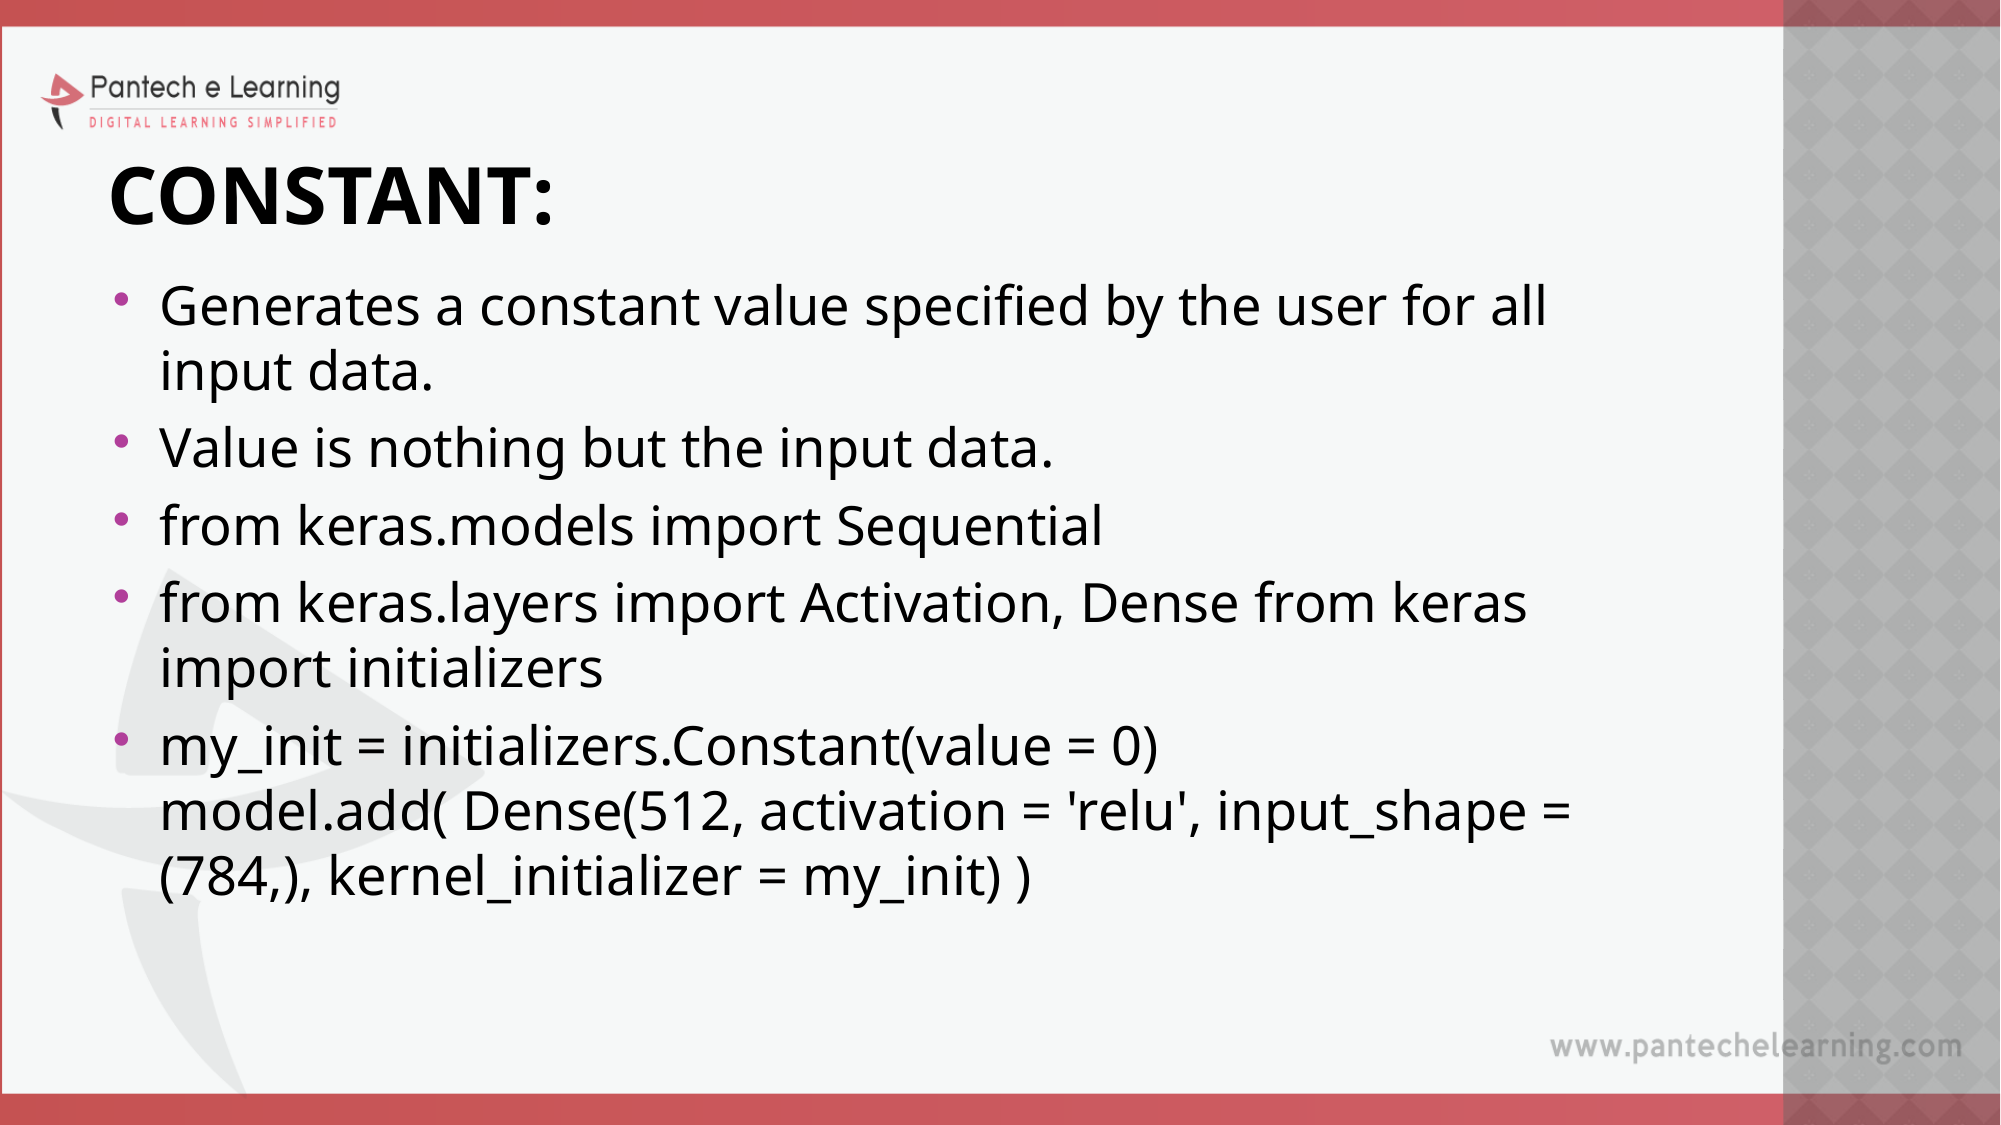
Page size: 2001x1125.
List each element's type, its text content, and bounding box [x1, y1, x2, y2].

picture [0, 0, 2001, 1125]
list Generates a constant value specified by the user for all input data. Value is nothing but the input data. from keras.models import Sequential from keras.layers import Activation, Dense from keras import initializers my_init = initializers.Constant(value = 0) model.add( Dense(512, activation = 'relu', input_shape = (784,), kernel_initializer = my_init) ) [99, 264, 1684, 1059]
title CONSTANT: [99, 52, 1684, 240]
